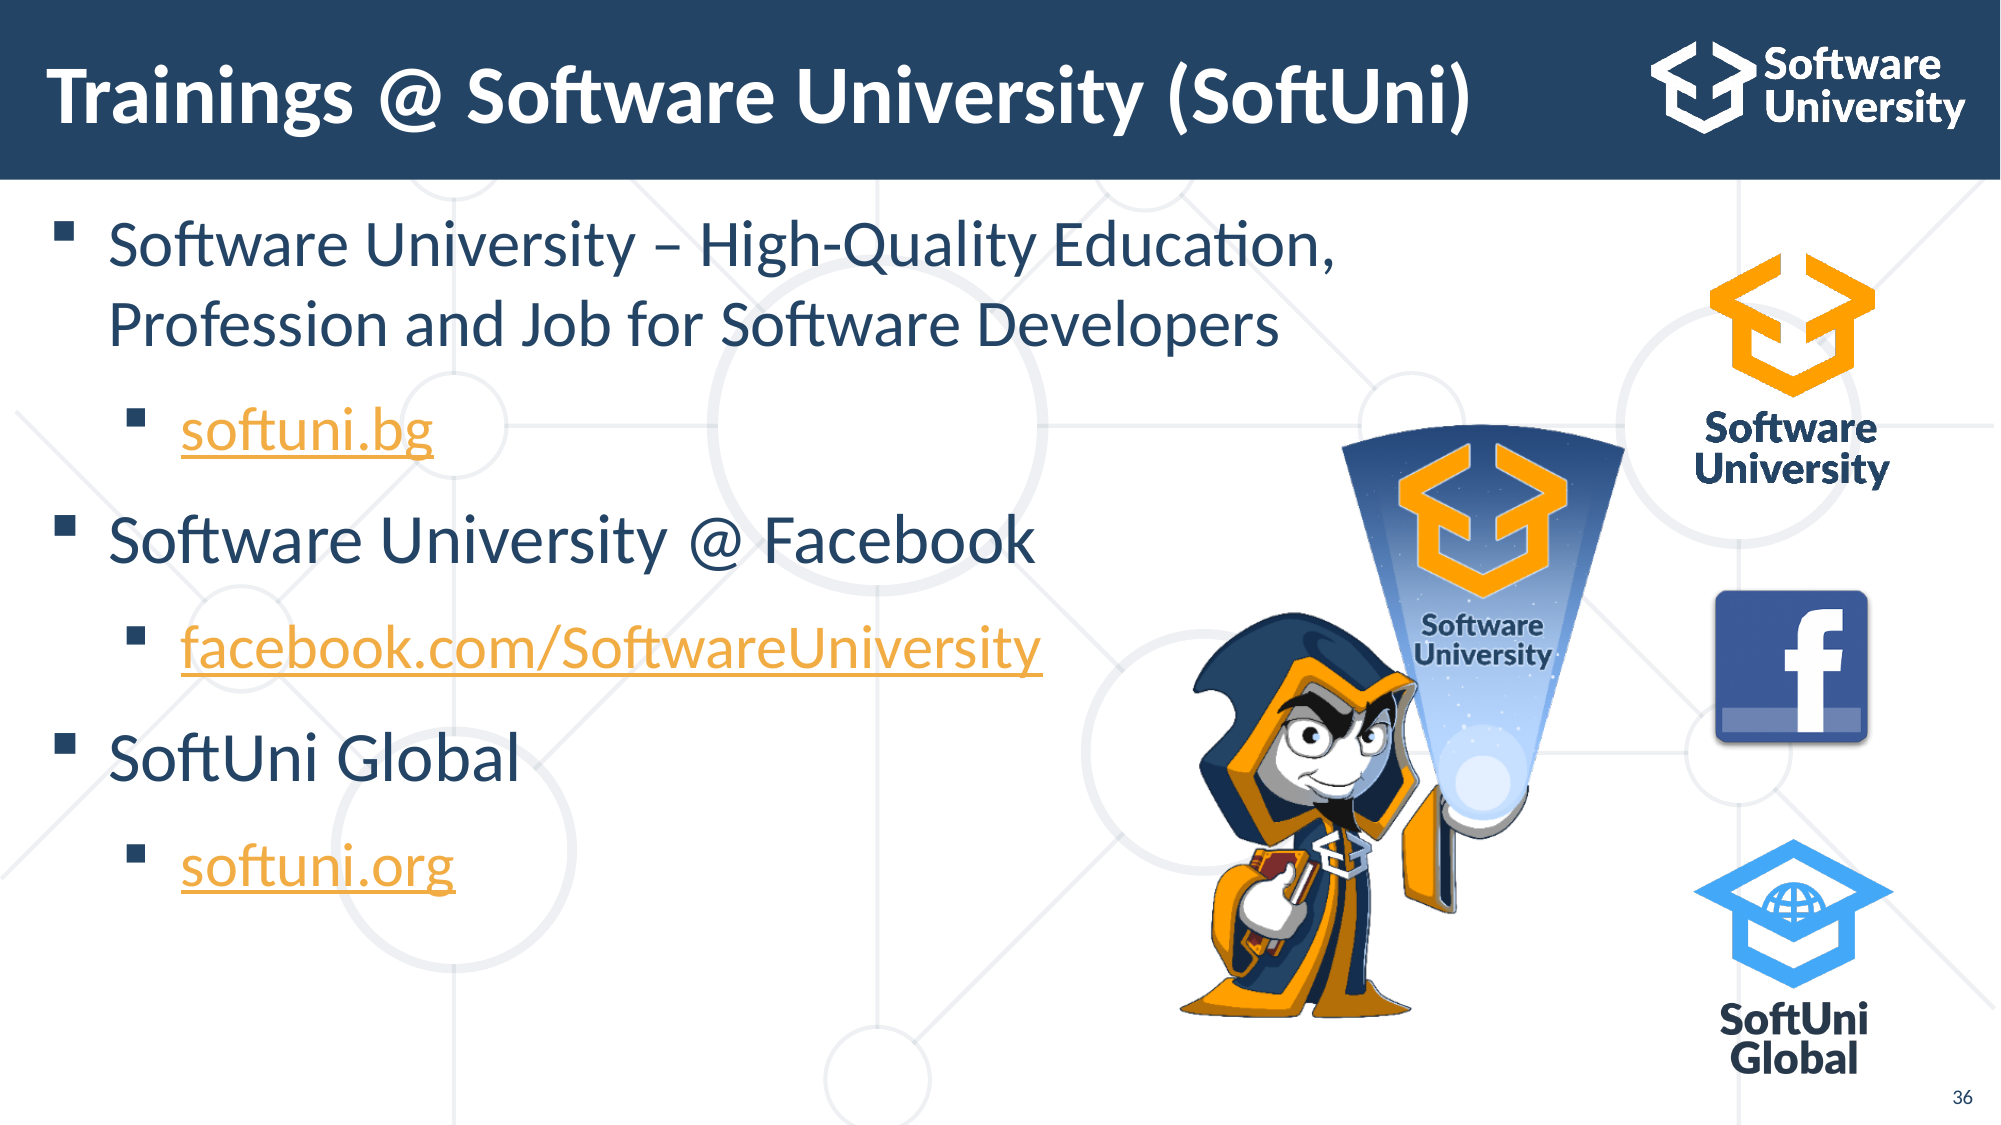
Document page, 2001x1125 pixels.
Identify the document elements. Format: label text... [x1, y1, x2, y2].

picture [1458, 423, 1627, 1020]
picture [1709, 584, 1874, 752]
picture [1693, 839, 1894, 1074]
list Software University – High-Quality Education, Profession and Job for Software Developers softuni.bg Software University @ Facebook facebook.com/SoftwareUniversity SoftUni Global softuni.org [31, 193, 1458, 1094]
picture [1651, 41, 1966, 134]
picture [1693, 253, 1890, 496]
text_box 36 [1927, 1067, 1989, 1117]
title Trainings @ Software University (SoftUni) [28, 17, 1627, 163]
